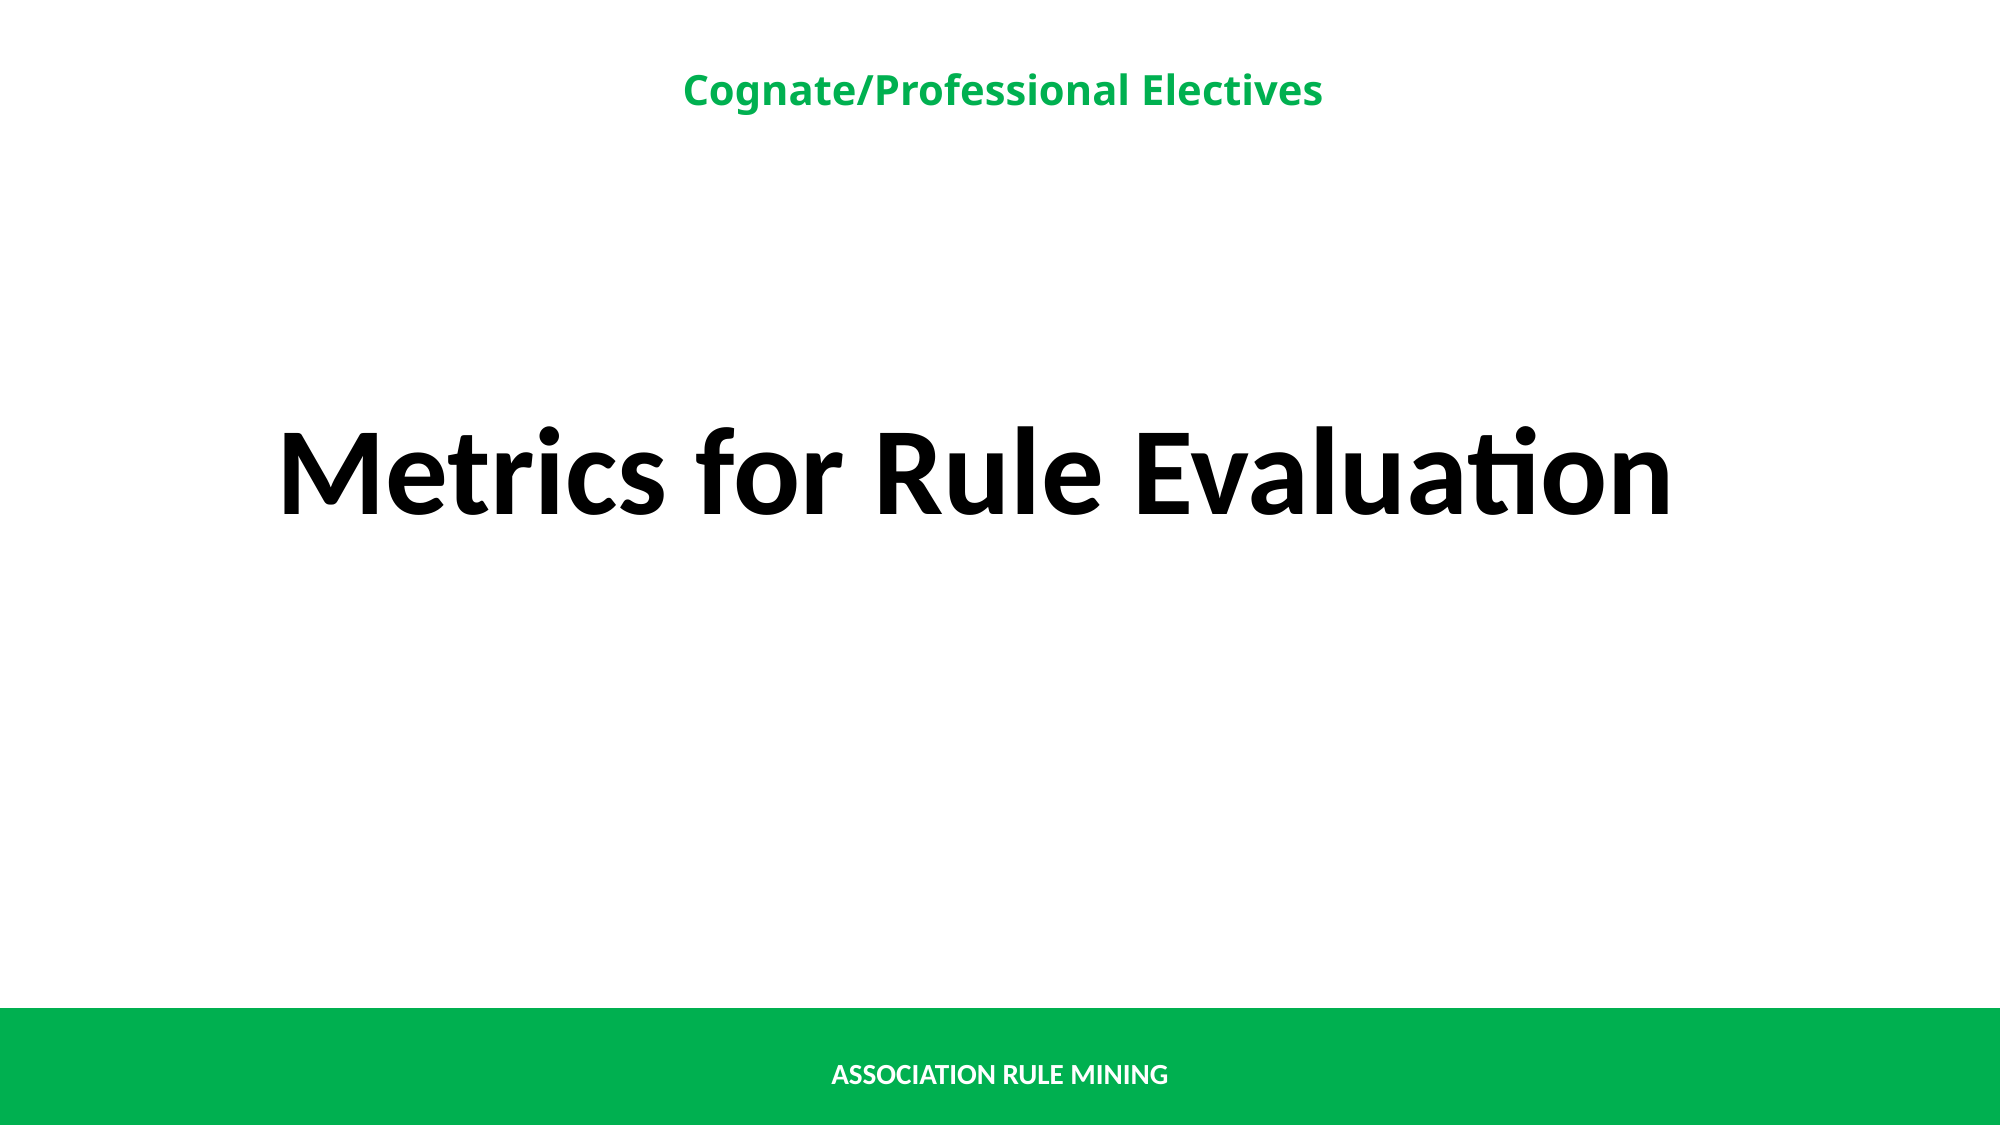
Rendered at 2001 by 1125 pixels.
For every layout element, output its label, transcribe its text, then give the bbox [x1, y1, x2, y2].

text_box Metrics for Rule Evaluation [109, 382, 1842, 548]
